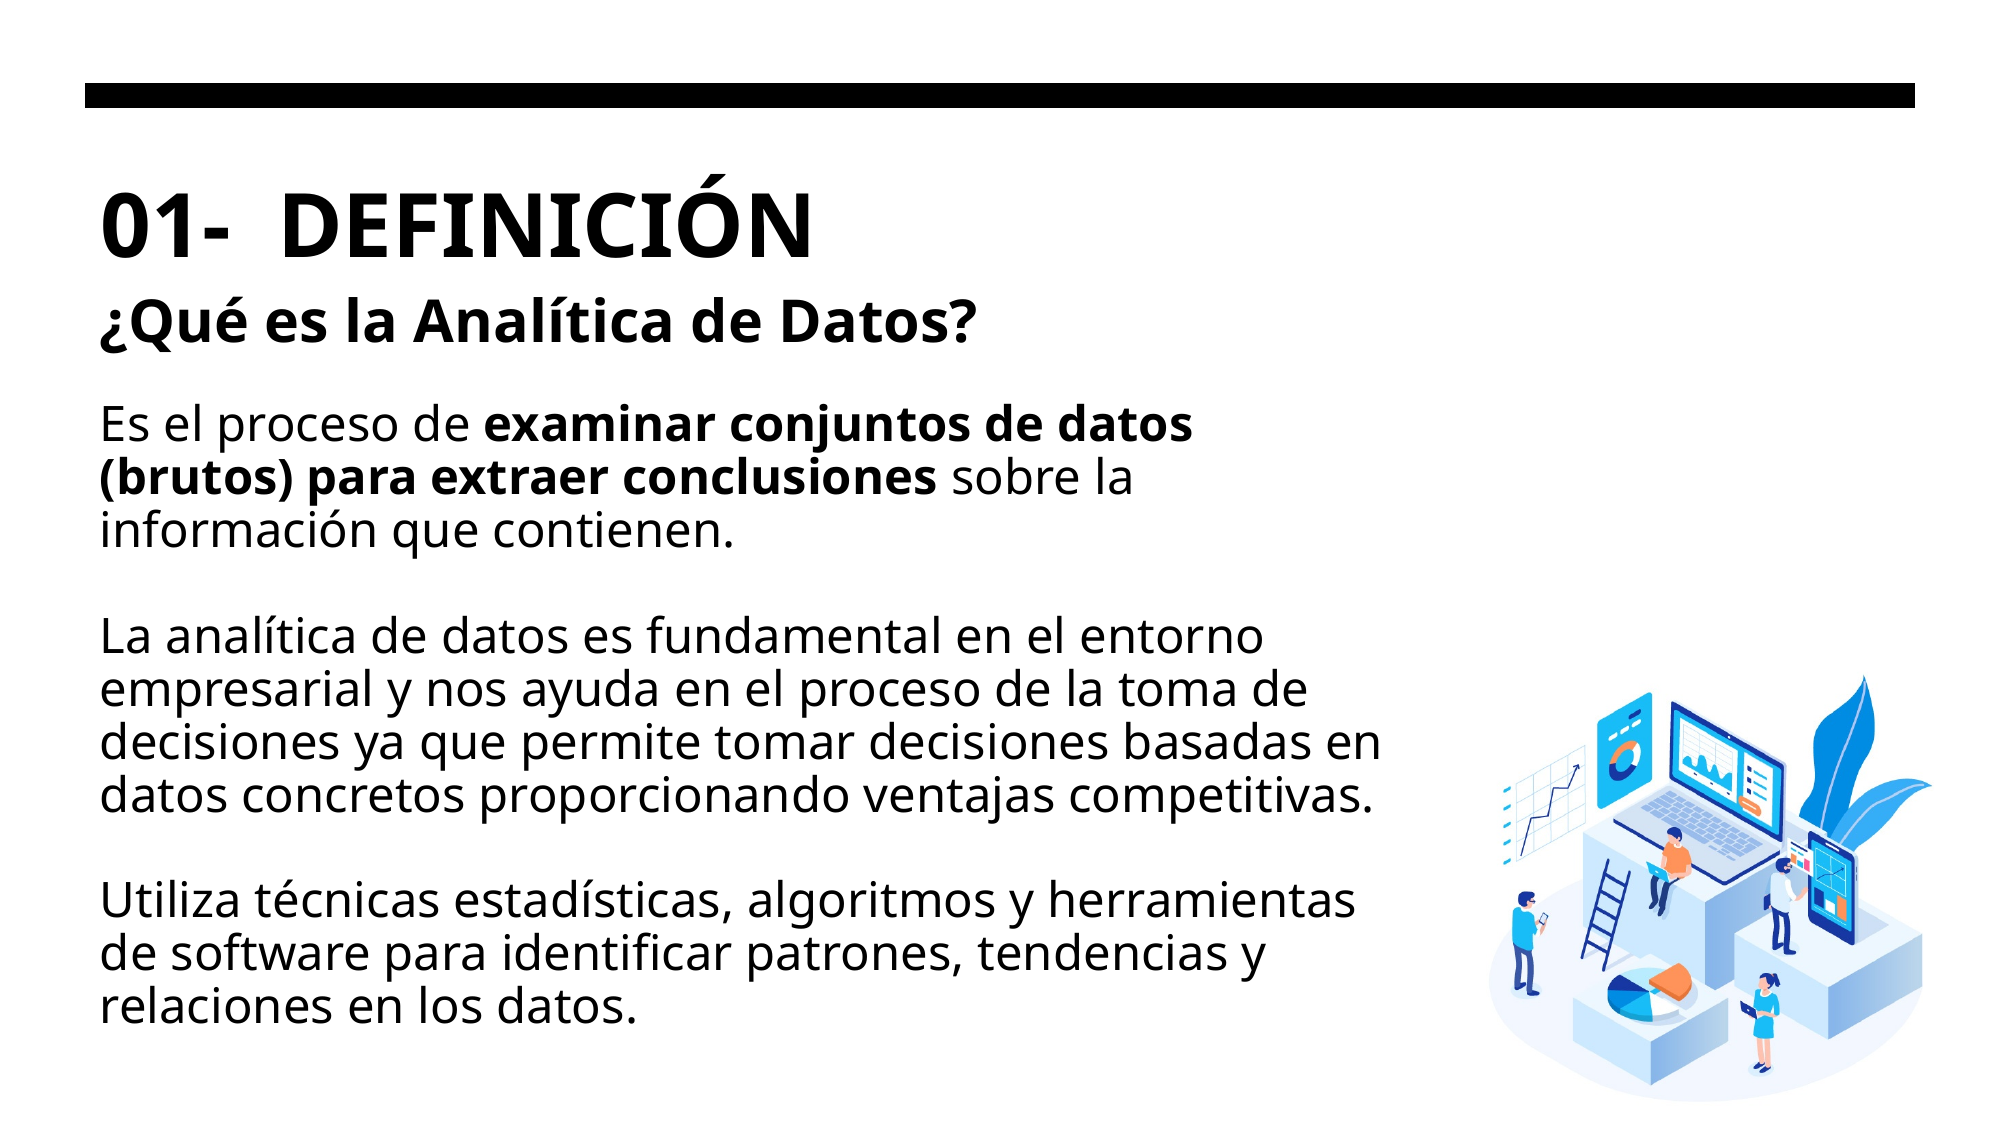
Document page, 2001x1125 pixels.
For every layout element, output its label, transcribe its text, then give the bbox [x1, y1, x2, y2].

picture [1419, 650, 2000, 1125]
text_box ¿Qué es la Analítica de Datos? Es el proceso de examinar conjuntos de datos (brutos) para extraer conclusiones sobre la información que contienen. La analítica de datos es fundamental en el entorno empresarial y nos ayuda en el proceso de la toma de decisiones ya que permite tomar decisiones basadas en datos concretos proporcionando ventajas competitivas. Utiliza técnicas estadísticas, algoritmos y herramientas de software para identificar patrones, tendencias y relaciones en los datos. [84, 283, 1419, 1051]
title 01- DEFINICIÓN [85, 160, 1916, 283]
